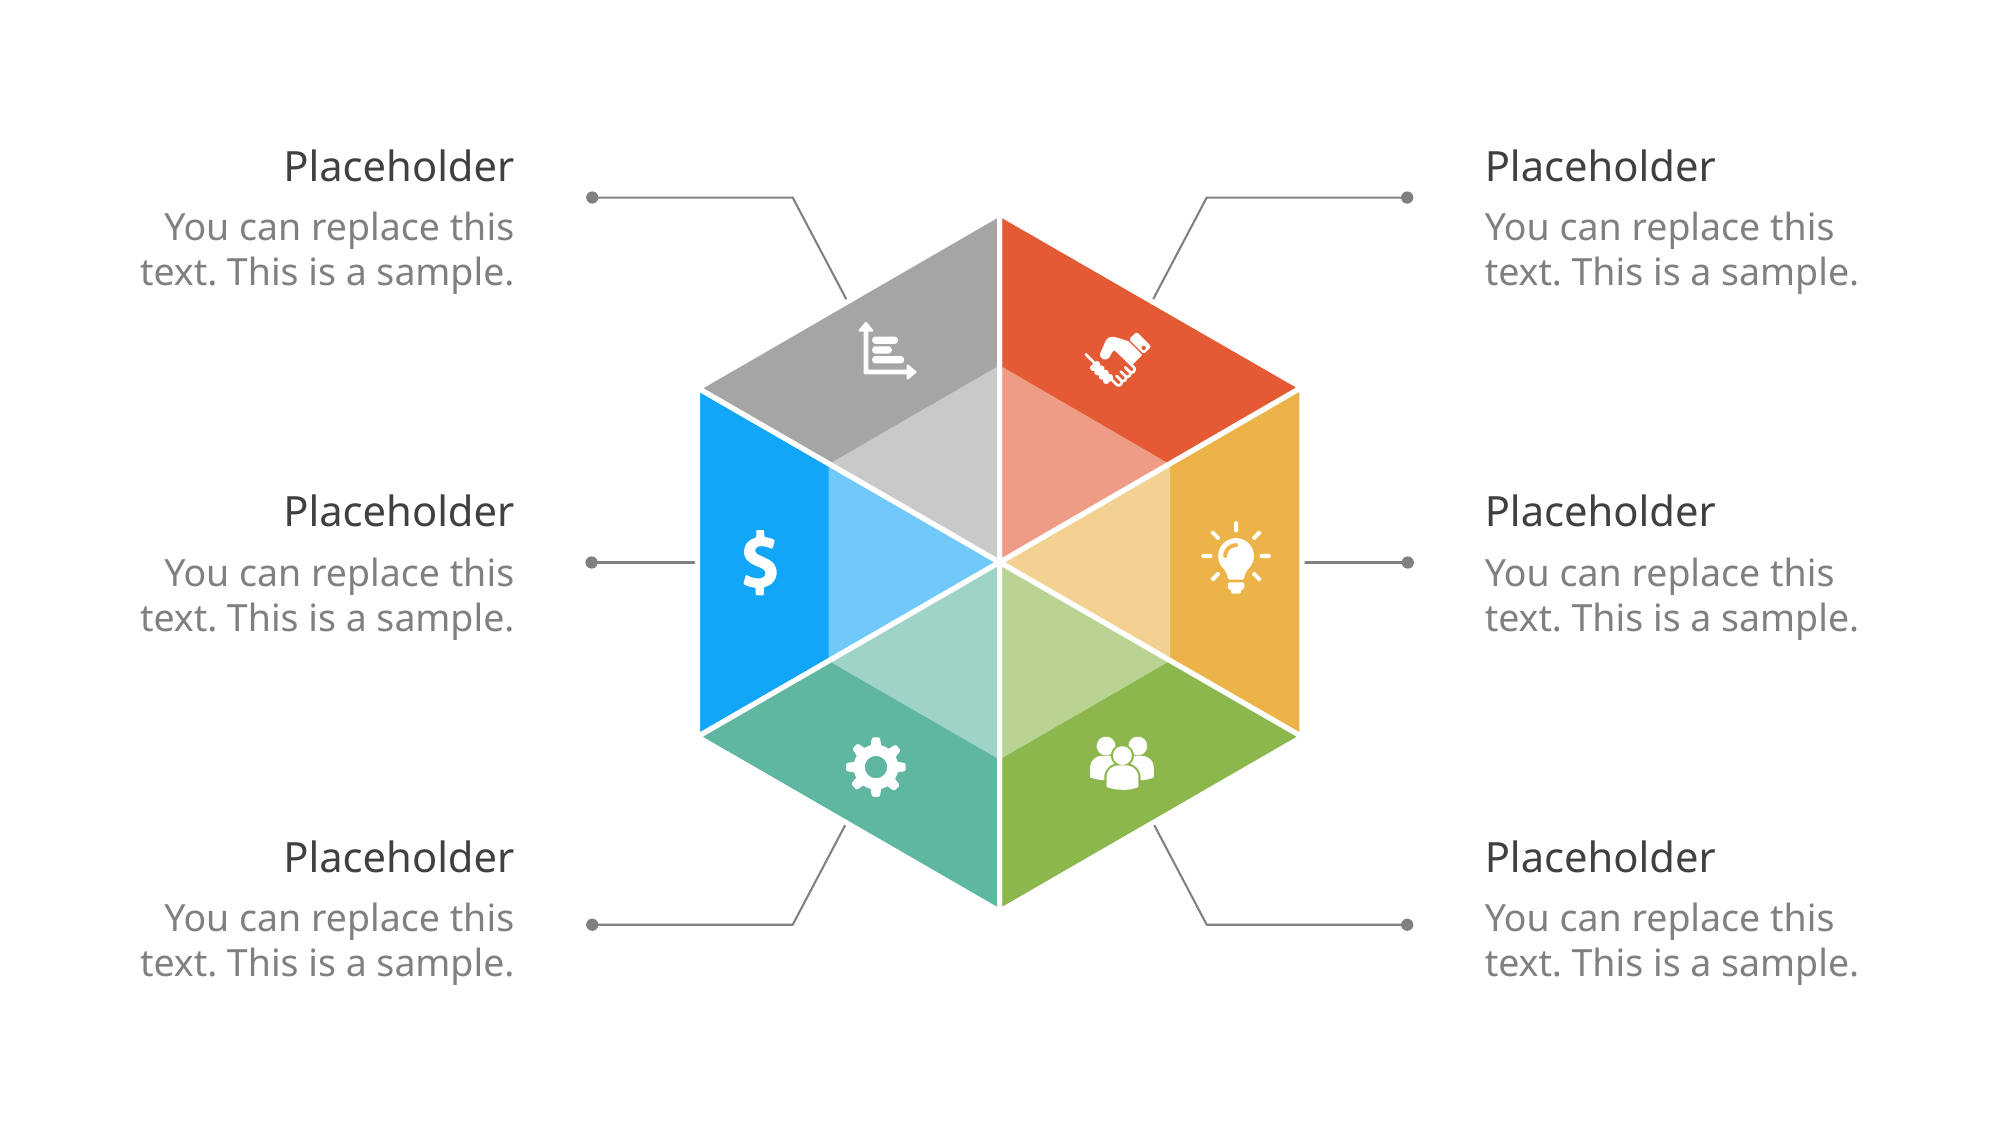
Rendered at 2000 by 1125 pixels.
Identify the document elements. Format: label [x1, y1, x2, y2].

text_box [1469, 823, 1895, 994]
text_box [105, 131, 530, 302]
text_box [105, 477, 530, 648]
text_box [1201, 871, 1414, 932]
text_box [697, 213, 1303, 912]
text_box [858, 321, 917, 380]
text_box [586, 191, 803, 251]
text_box [105, 823, 530, 994]
text_box [1469, 131, 1895, 302]
text_box [1196, 191, 1414, 252]
text_box [586, 871, 798, 932]
text_box [1084, 332, 1151, 387]
text_box [1469, 477, 1895, 648]
